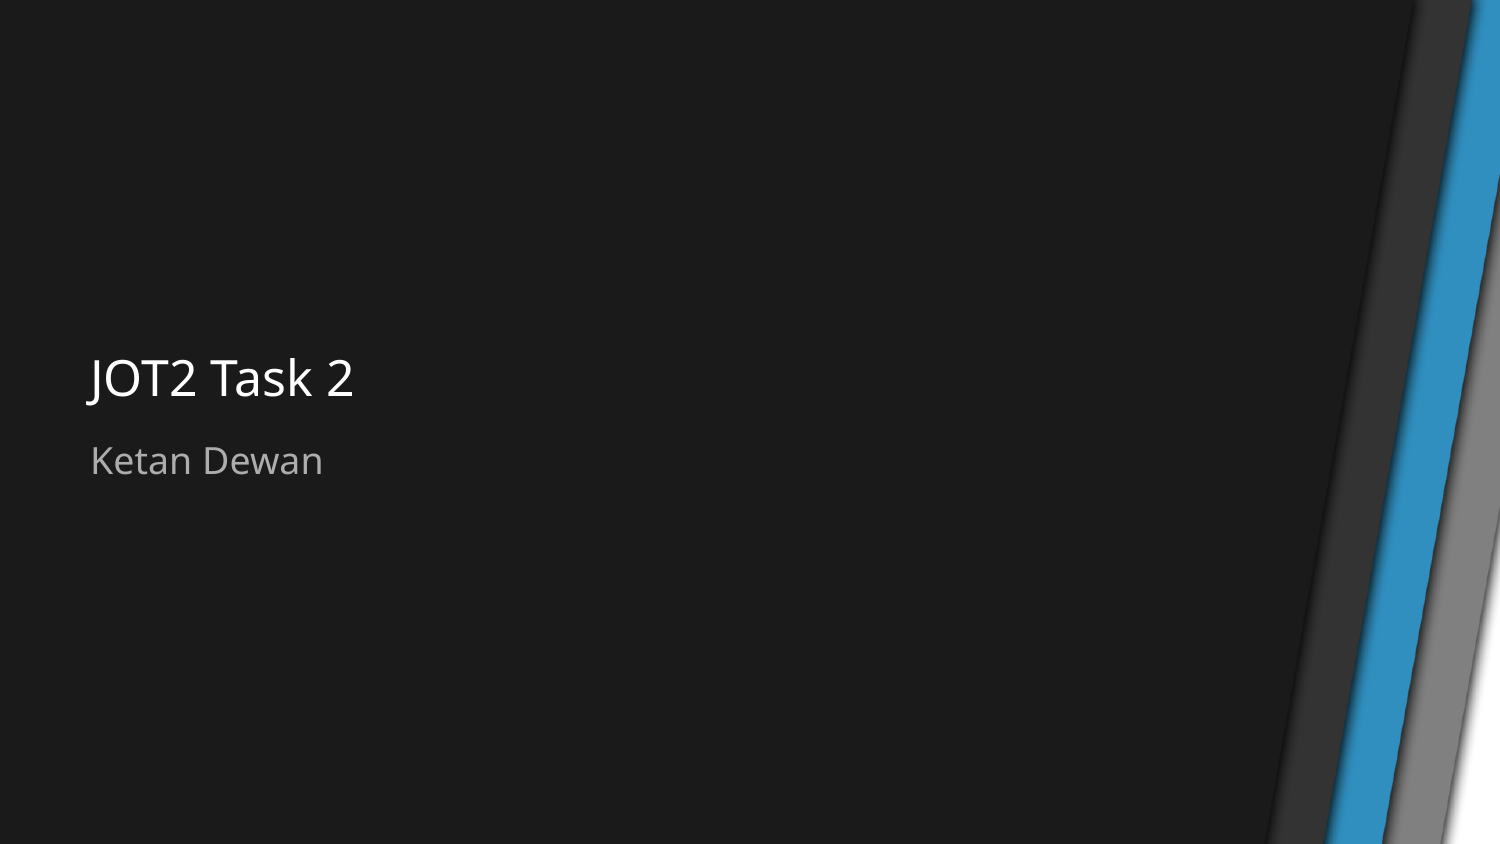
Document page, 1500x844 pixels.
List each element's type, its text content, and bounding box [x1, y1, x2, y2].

subtitle Ketan Dewan [75, 421, 1449, 595]
title JOT2 Task 2 [75, 122, 1449, 421]
picture [0, 0, 1500, 844]
